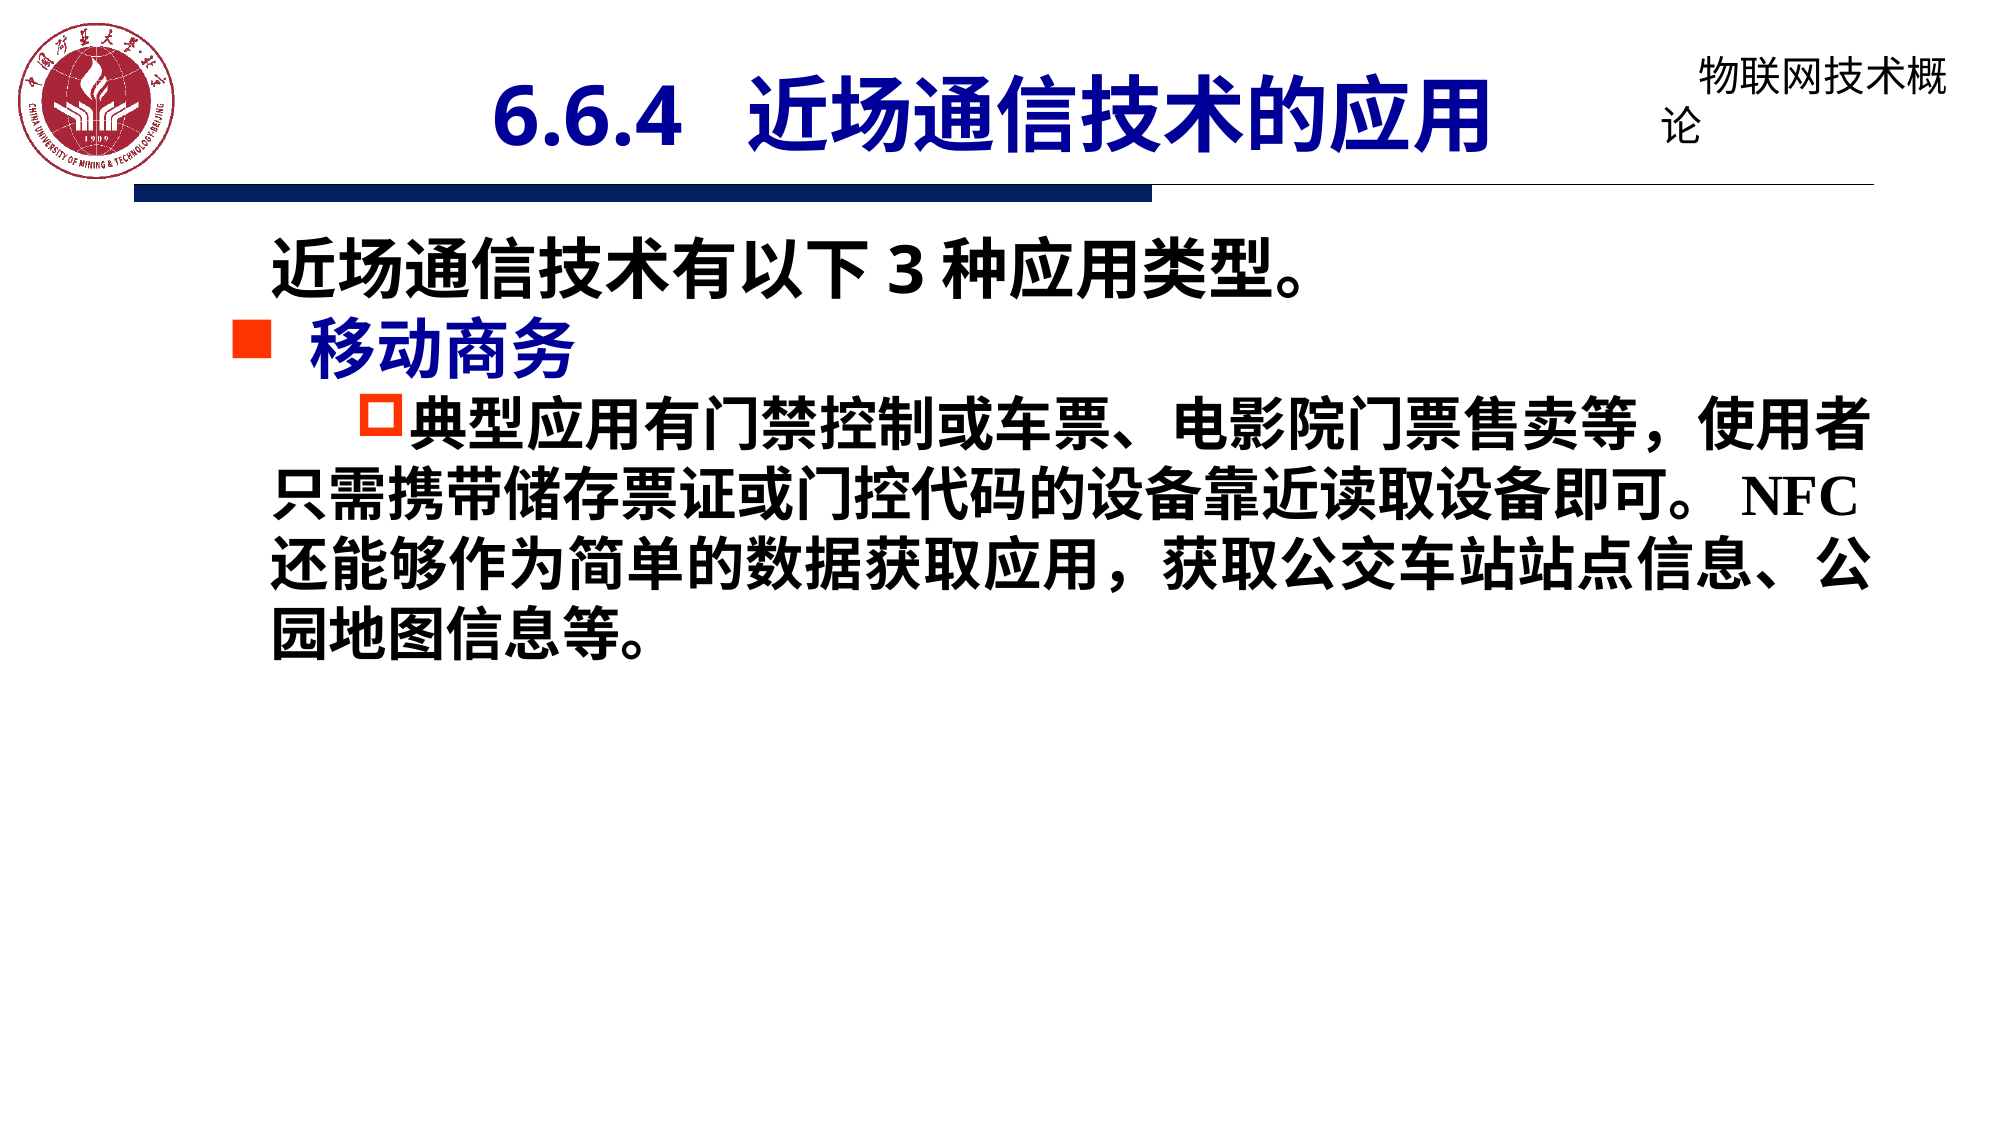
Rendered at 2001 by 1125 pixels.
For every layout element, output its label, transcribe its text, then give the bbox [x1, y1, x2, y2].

text_box 近场通信技术有以下3种应用类型。 移动商务 典型应用有门禁控制或车票、电影院门票售卖等，使用者只需携带储存票证或门控代码的设备靠近读取设备即可。NFC还能够作为简单的数据获取应用，获取公交车站站点信息、公园地图信息等。 [137, 219, 1888, 705]
title 6.6.4 近场通信技术的应用 [279, 54, 1709, 161]
picture [0, 0, 197, 197]
